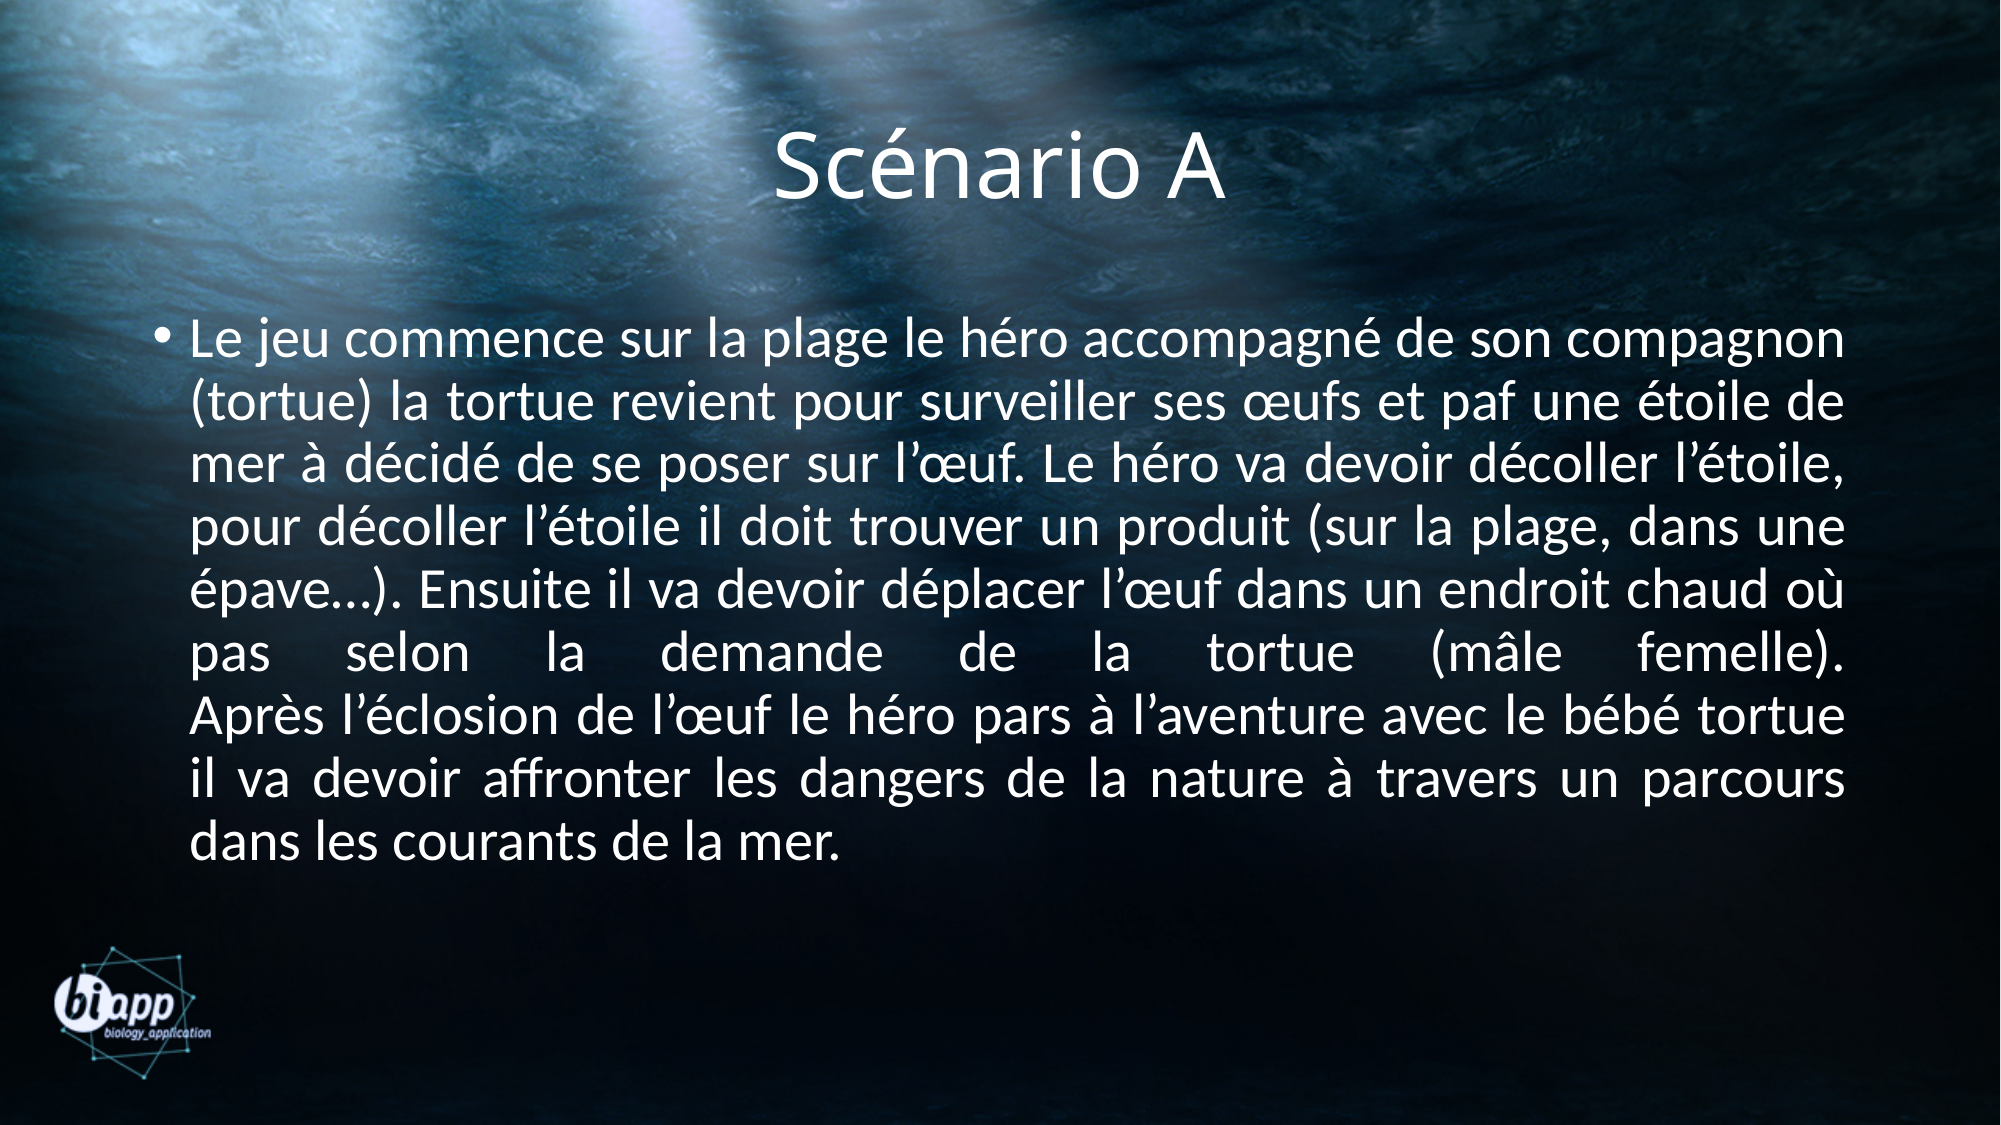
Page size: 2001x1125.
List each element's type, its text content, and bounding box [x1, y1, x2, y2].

list Le jeu commence sur la plage le héro accompagné de son compagnon (tortue) la tortue revient pour surveiller ses œufs et paf une étoile de mer à décidé de se poser sur l’œuf. Le héro va devoir décoller l’étoile, pour décoller l’étoile il doit trouver un produit (sur la plage, dans une épave…). Ensuite il va devoir déplacer l’œuf dans un endroit chaud où pas selon la demande de la tortue (mâle femelle). Après l’éclosion de l’œuf le héro pars à l’aventure avec le bébé tortue il va devoir affronter les dangers de la nature à travers un parcours dans les courants de la mer. [137, 299, 1863, 1014]
title Scénario A [137, 59, 1863, 278]
picture [0, 0, 2001, 1125]
